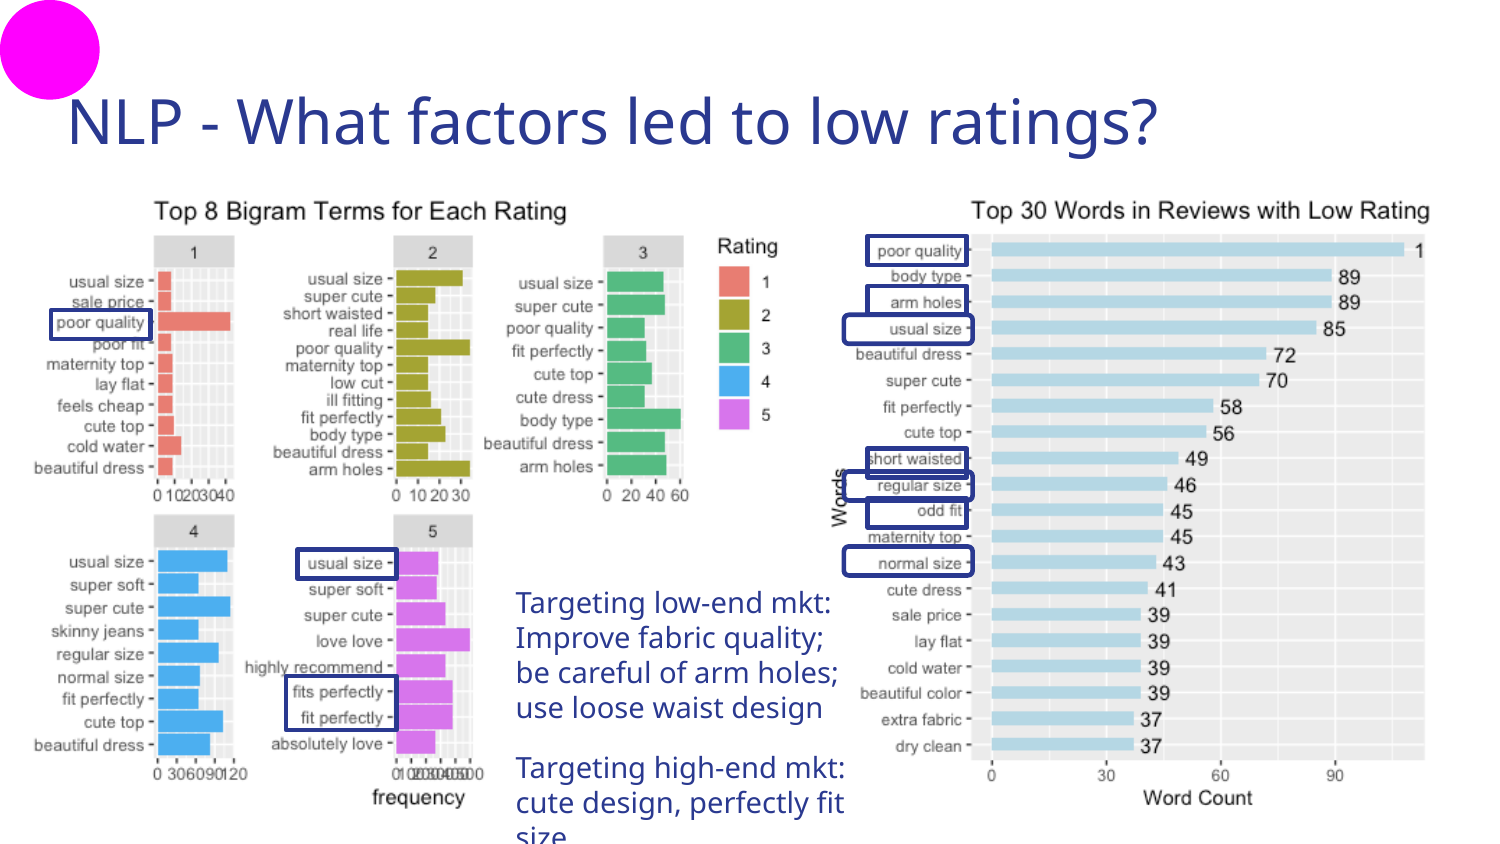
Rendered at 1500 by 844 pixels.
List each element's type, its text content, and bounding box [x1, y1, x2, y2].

title NLP - What factors led to low ratings? [51, 67, 1449, 167]
picture [24, 191, 800, 819]
text_box [0, 0, 100, 100]
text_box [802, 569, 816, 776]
picture [821, 191, 1436, 819]
